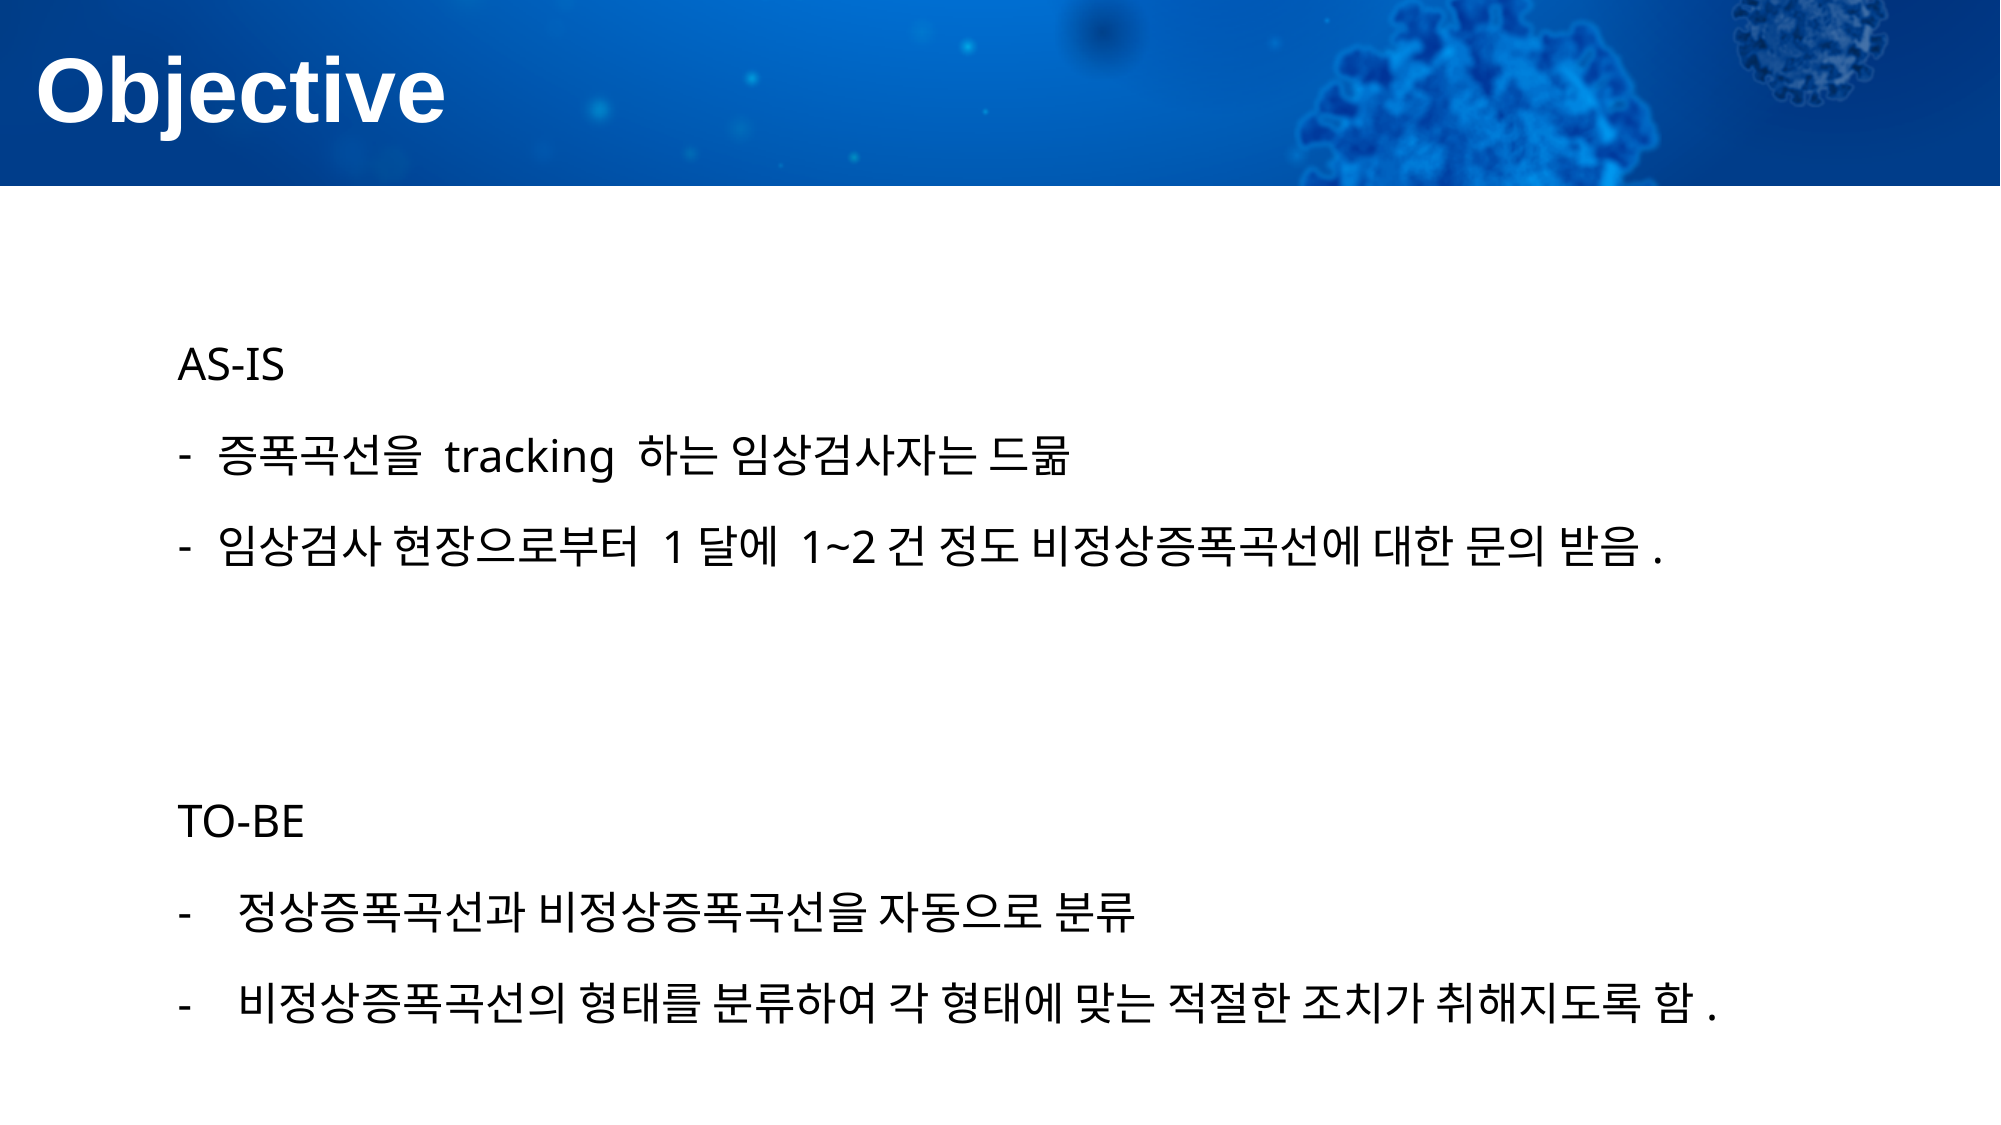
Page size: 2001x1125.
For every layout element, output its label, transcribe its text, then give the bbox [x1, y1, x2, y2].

picture [0, 0, 2000, 186]
text_box AS-IS 증폭곡선을 tracking 하는 임상검사자는 드묾 임상검사 현장으로부터 1달에 1~2건 정도 비정상증폭곡선에 대한 문의 받음. TO-BE 정상증폭곡선과 비정상증폭곡선을 자동으로 분류 비정상증폭곡선의 형태를 분류하여 각 형태에 맞는 적절한 조치가 취해지도록 함. [162, 324, 1888, 1039]
